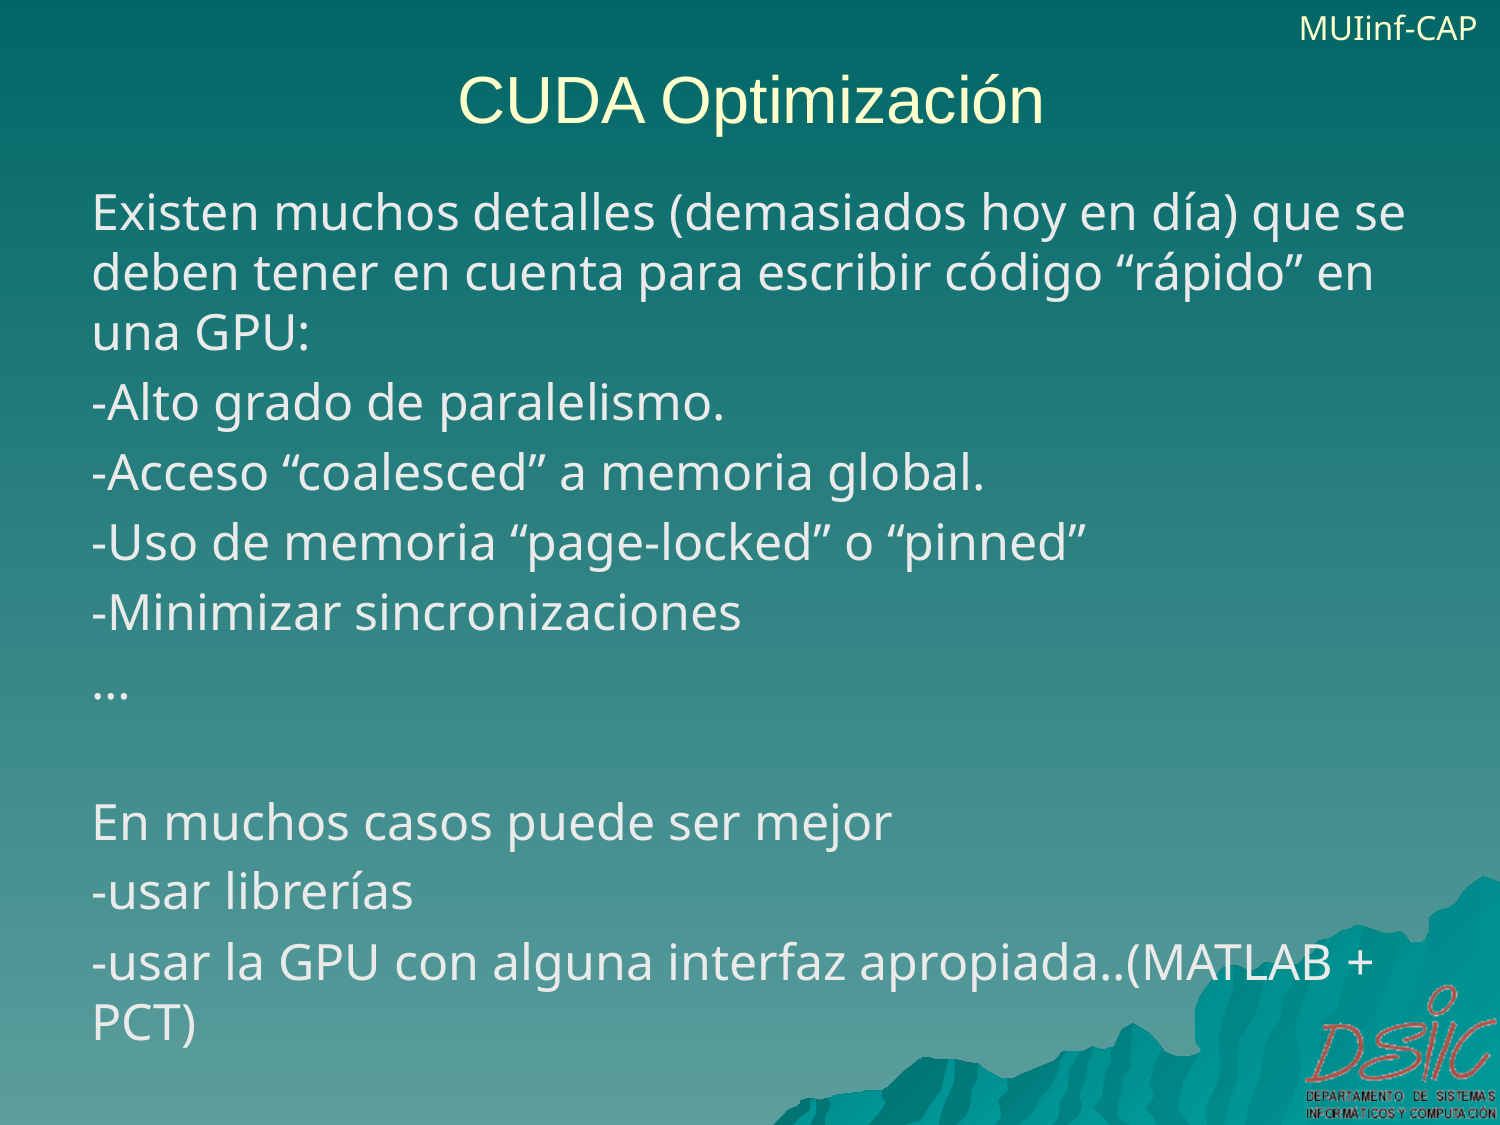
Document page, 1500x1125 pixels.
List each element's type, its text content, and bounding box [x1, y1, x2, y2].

title CUDA Optimización [76, 3, 1427, 172]
picture [1304, 979, 1500, 1125]
list Existen muchos detalles (demasiados hoy en día) que se deben tener en cuenta para escribir código “rápido” en una GPU: -Alto grado de paralelismo. -Acceso “coalesced” a memoria global. -Uso de memoria “page-locked” o “pinned” -Minimizar sincronizaciones … En muchos casos puede ser mejor -usar librerías -usar la GPU con alguna interfaz apropiada..(MATLAB + PCT) [76, 172, 1427, 916]
